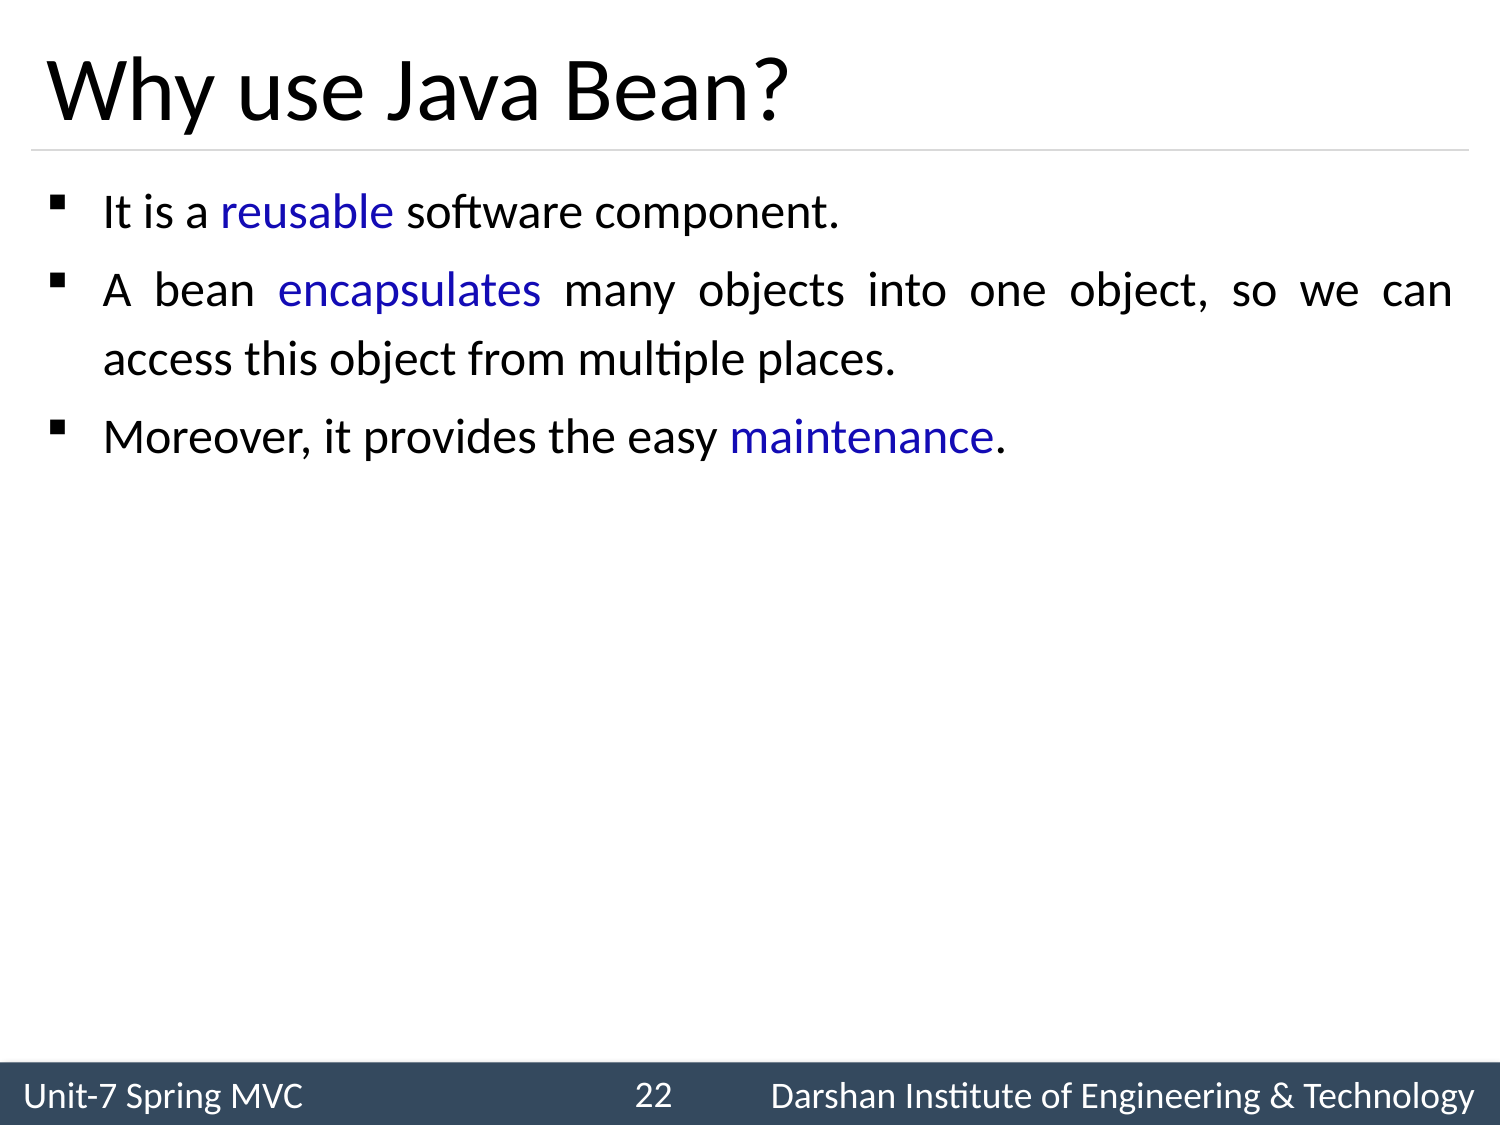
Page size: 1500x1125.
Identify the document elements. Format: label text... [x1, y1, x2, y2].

slide_number 22 [587, 1062, 688, 1123]
title Why use Java Bean? [31, 17, 1469, 150]
list It is a reusable software component. A bean encapsulates many objects into one object, so we can access this object from multiple places. Moreover, it provides the easy maintenance. [31, 162, 1469, 1038]
